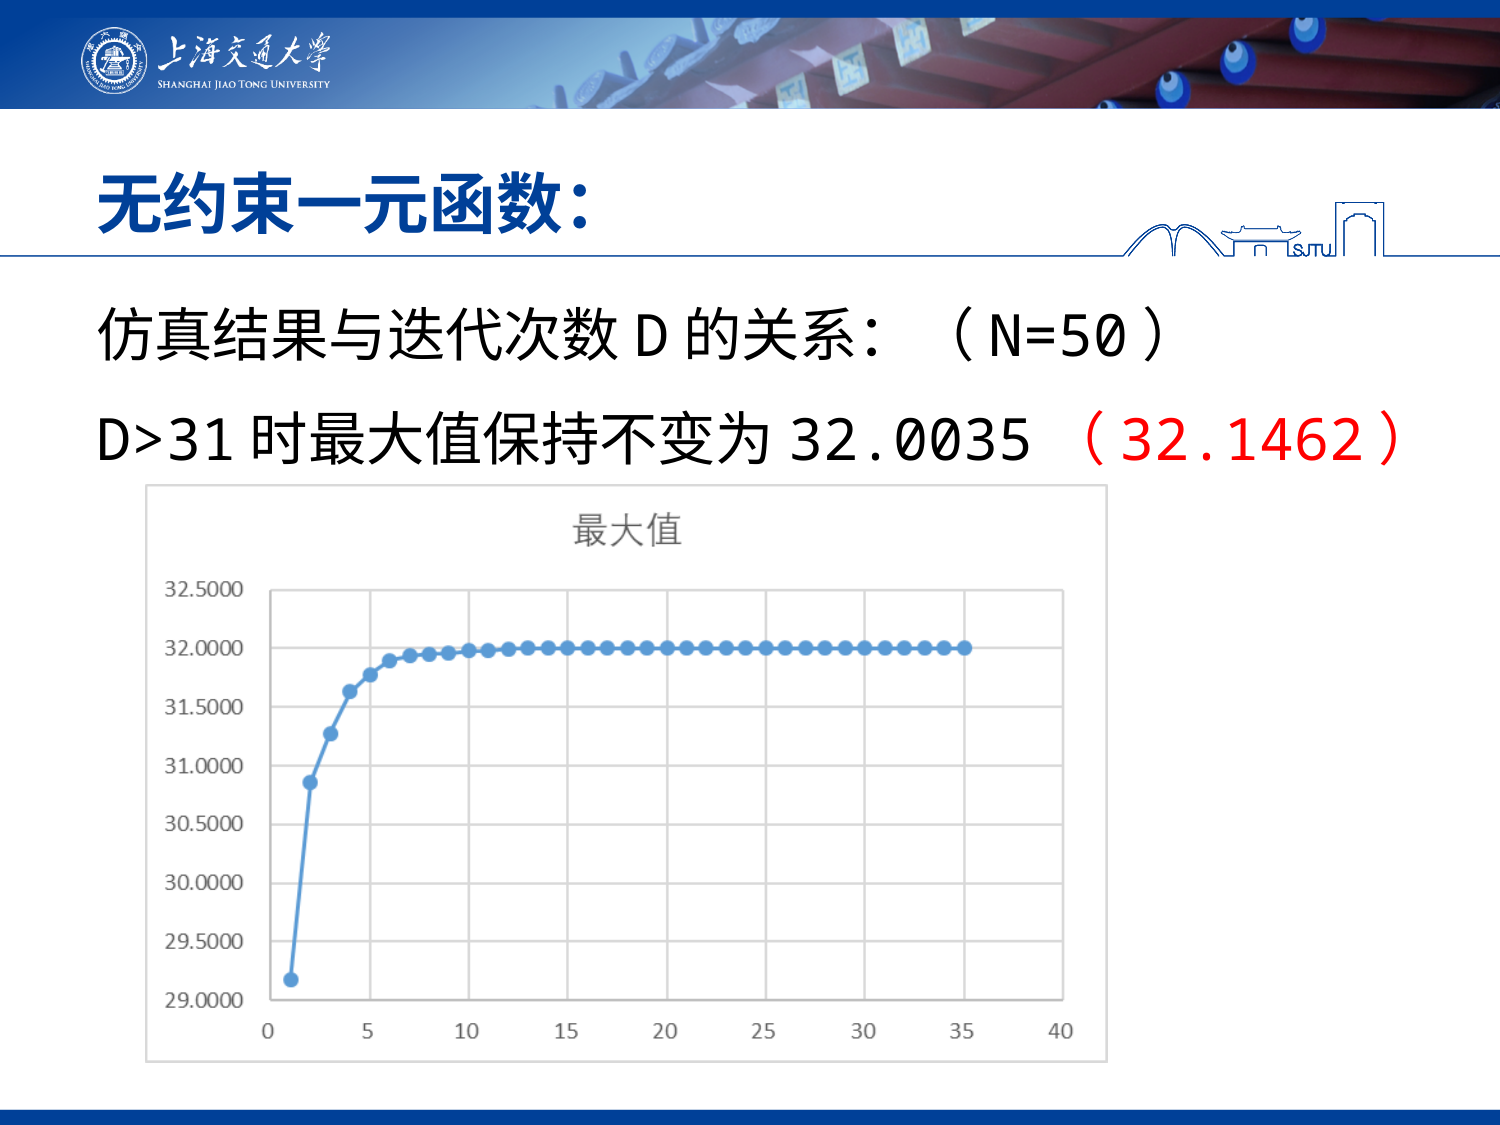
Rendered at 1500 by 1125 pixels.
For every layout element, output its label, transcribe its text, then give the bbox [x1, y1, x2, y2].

title 无约束一元函数： [81, 159, 1455, 254]
list 仿真结果与迭代次数D的关系：（N=50） D>31时最大值保持不变为32.0035（32.1462） [81, 276, 1455, 1084]
picture [0, 18, 1500, 109]
picture [145, 484, 1108, 1063]
